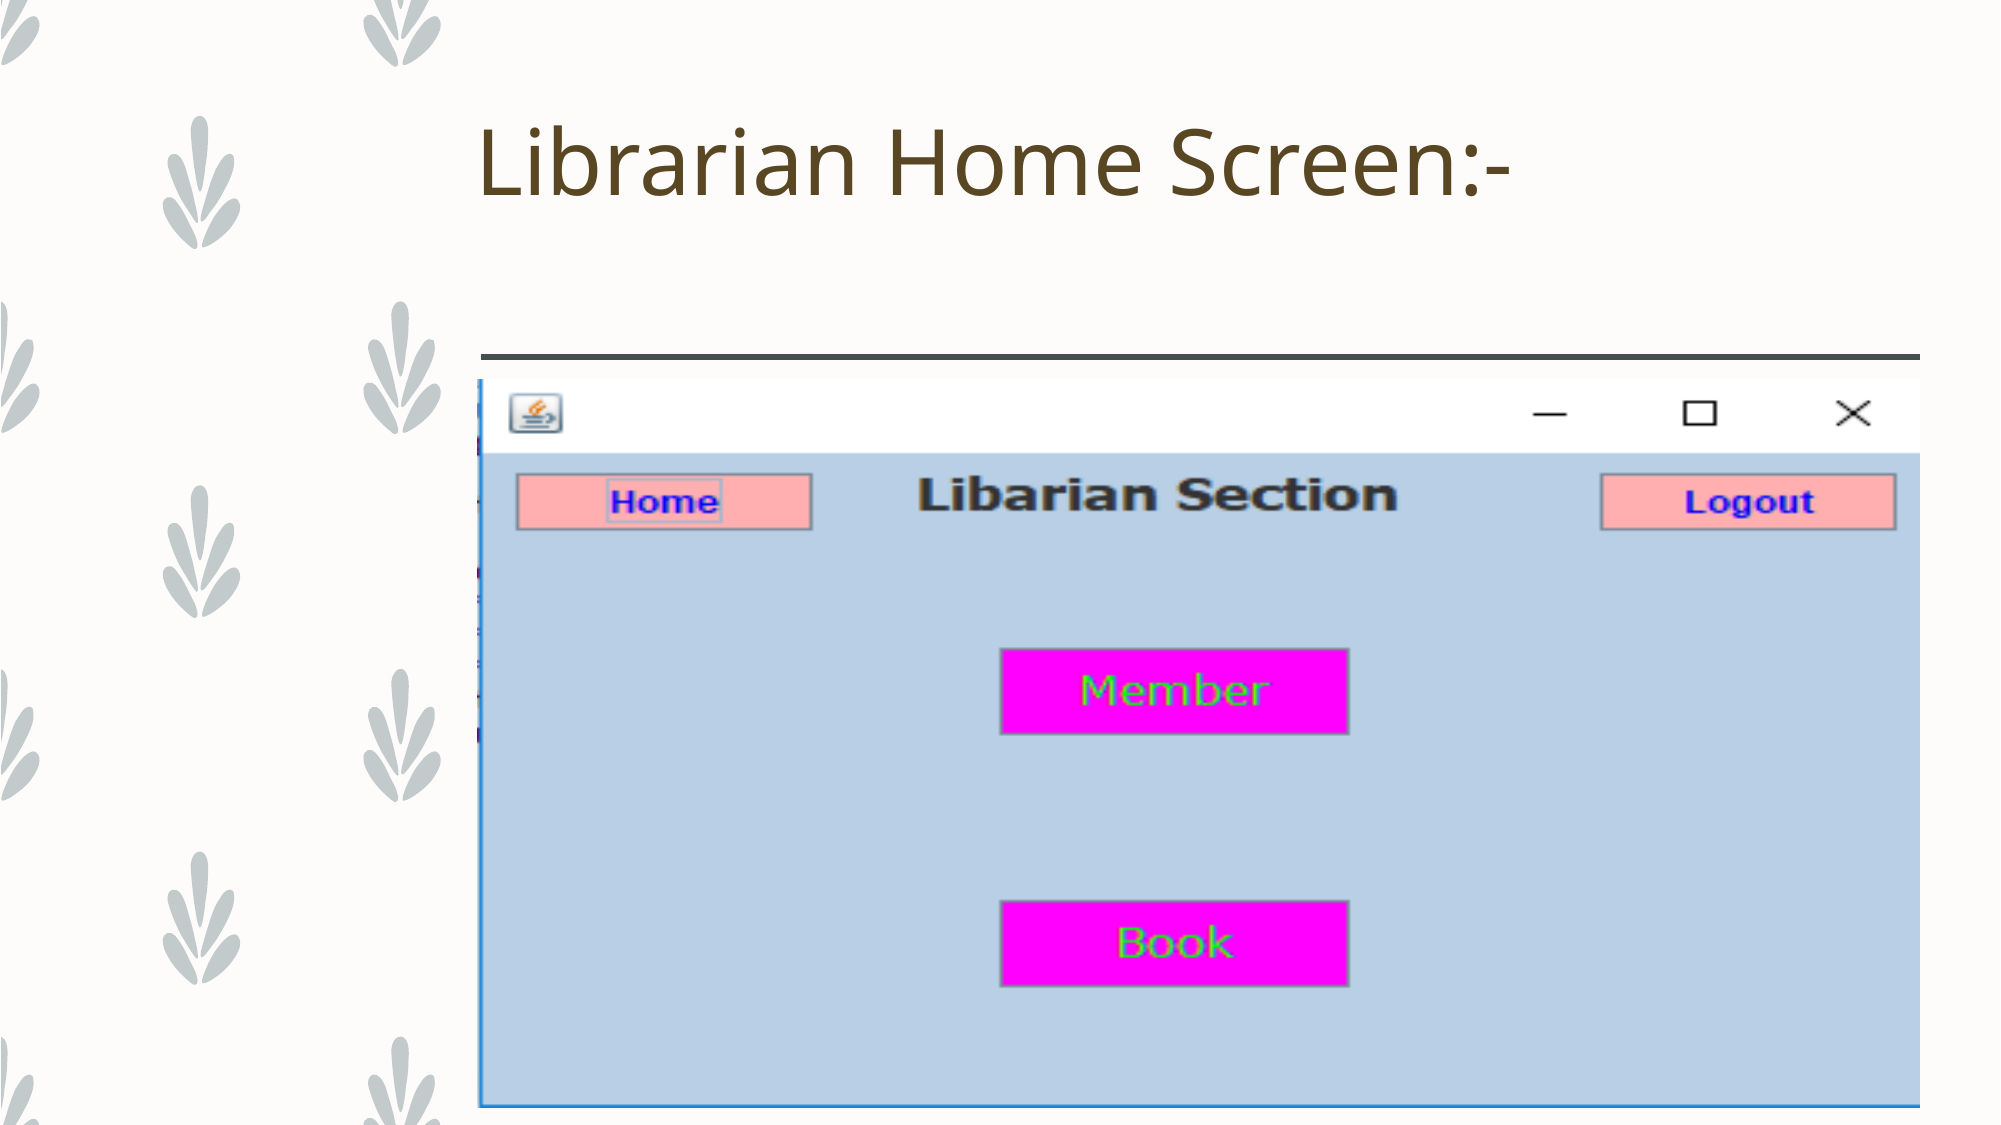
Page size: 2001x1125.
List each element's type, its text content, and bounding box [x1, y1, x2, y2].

picture [460, 363, 1921, 1125]
title Librarian Home Screen:- [460, 93, 1920, 350]
